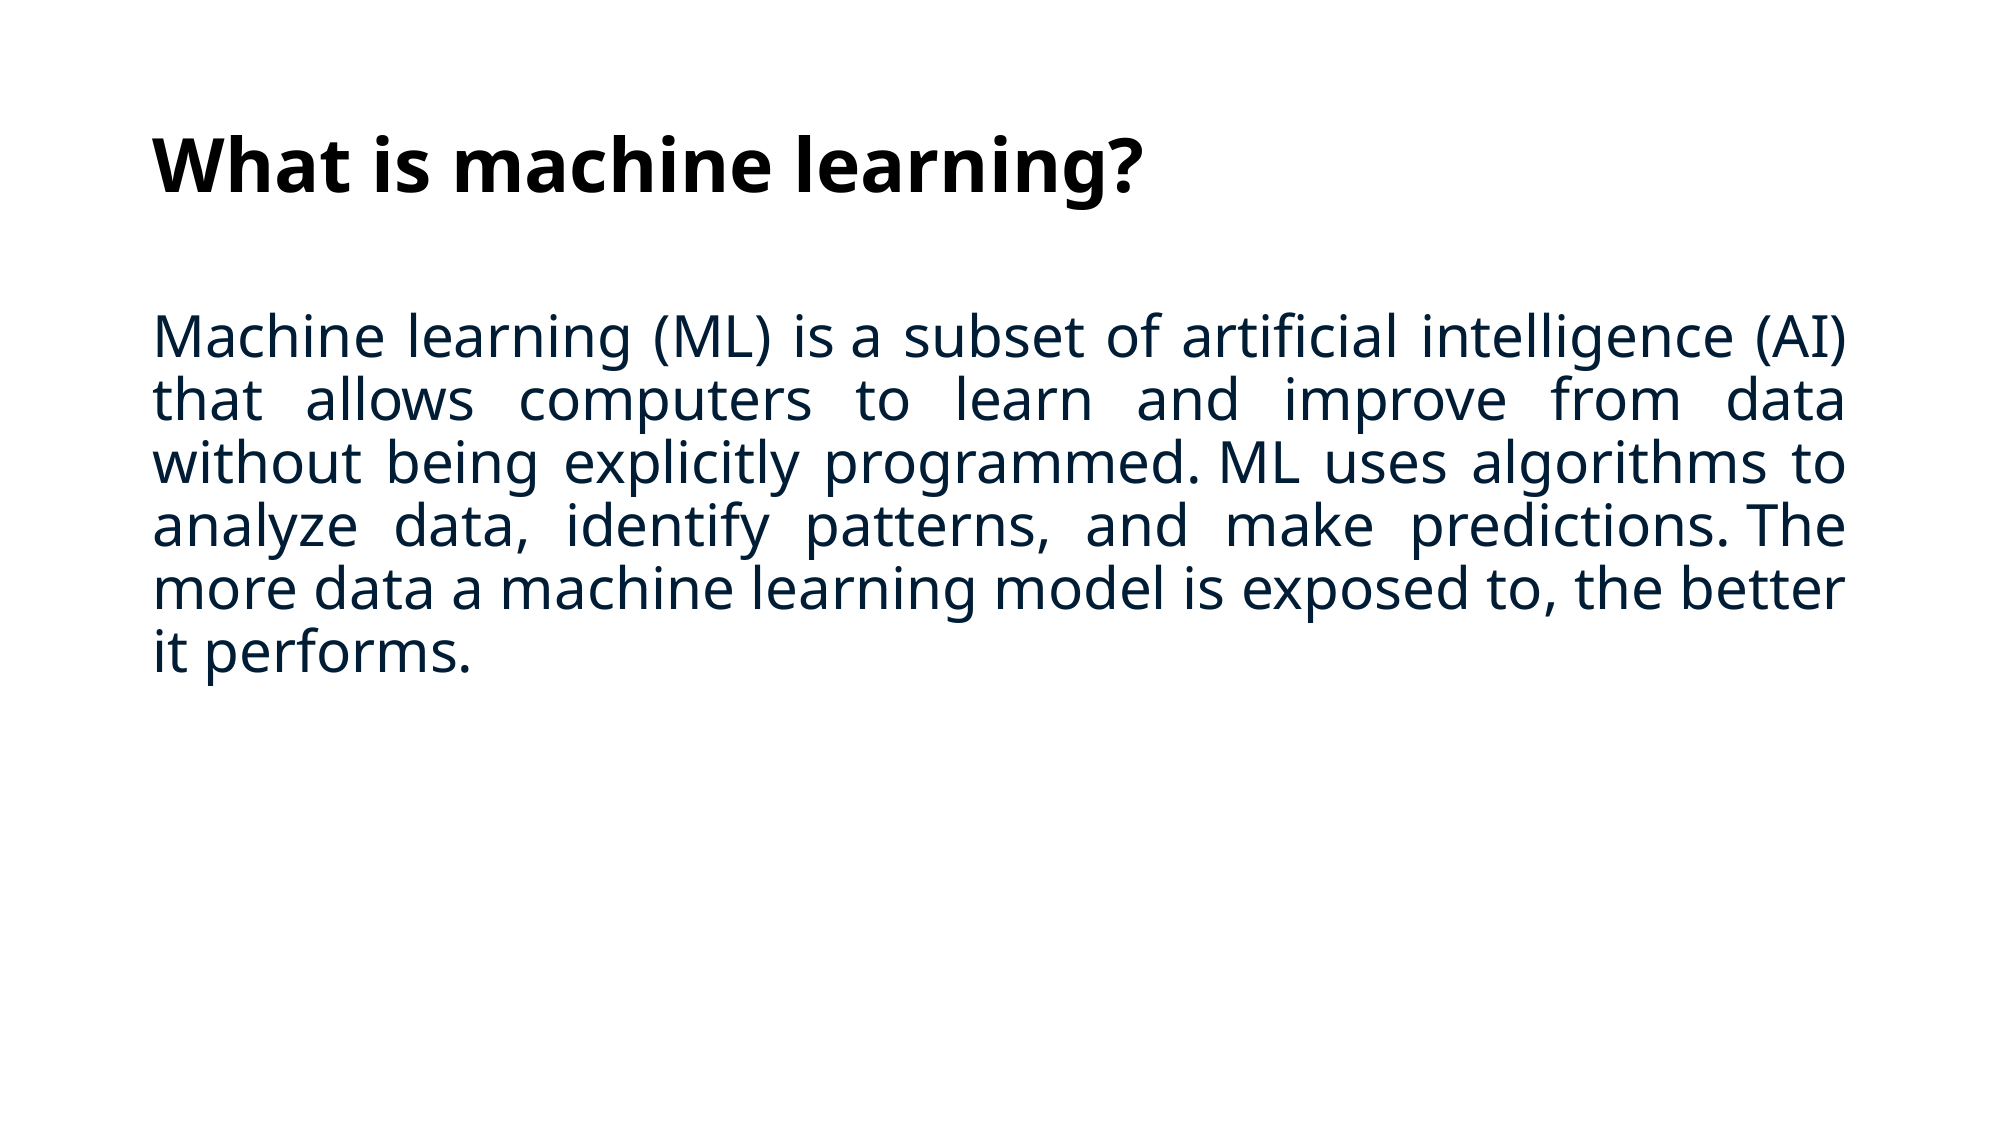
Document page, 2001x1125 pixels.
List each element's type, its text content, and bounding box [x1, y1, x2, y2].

title What is machine learning? [137, 59, 1863, 278]
list Machine learning (ML) is a subset of artificial intelligence (AI) that allows computers to learn and improve from data without being explicitly programmed. ML uses algorithms to analyze data, identify patterns, and make predictions. The more data a machine learning model is exposed to, the better it performs. [137, 299, 1863, 1014]
